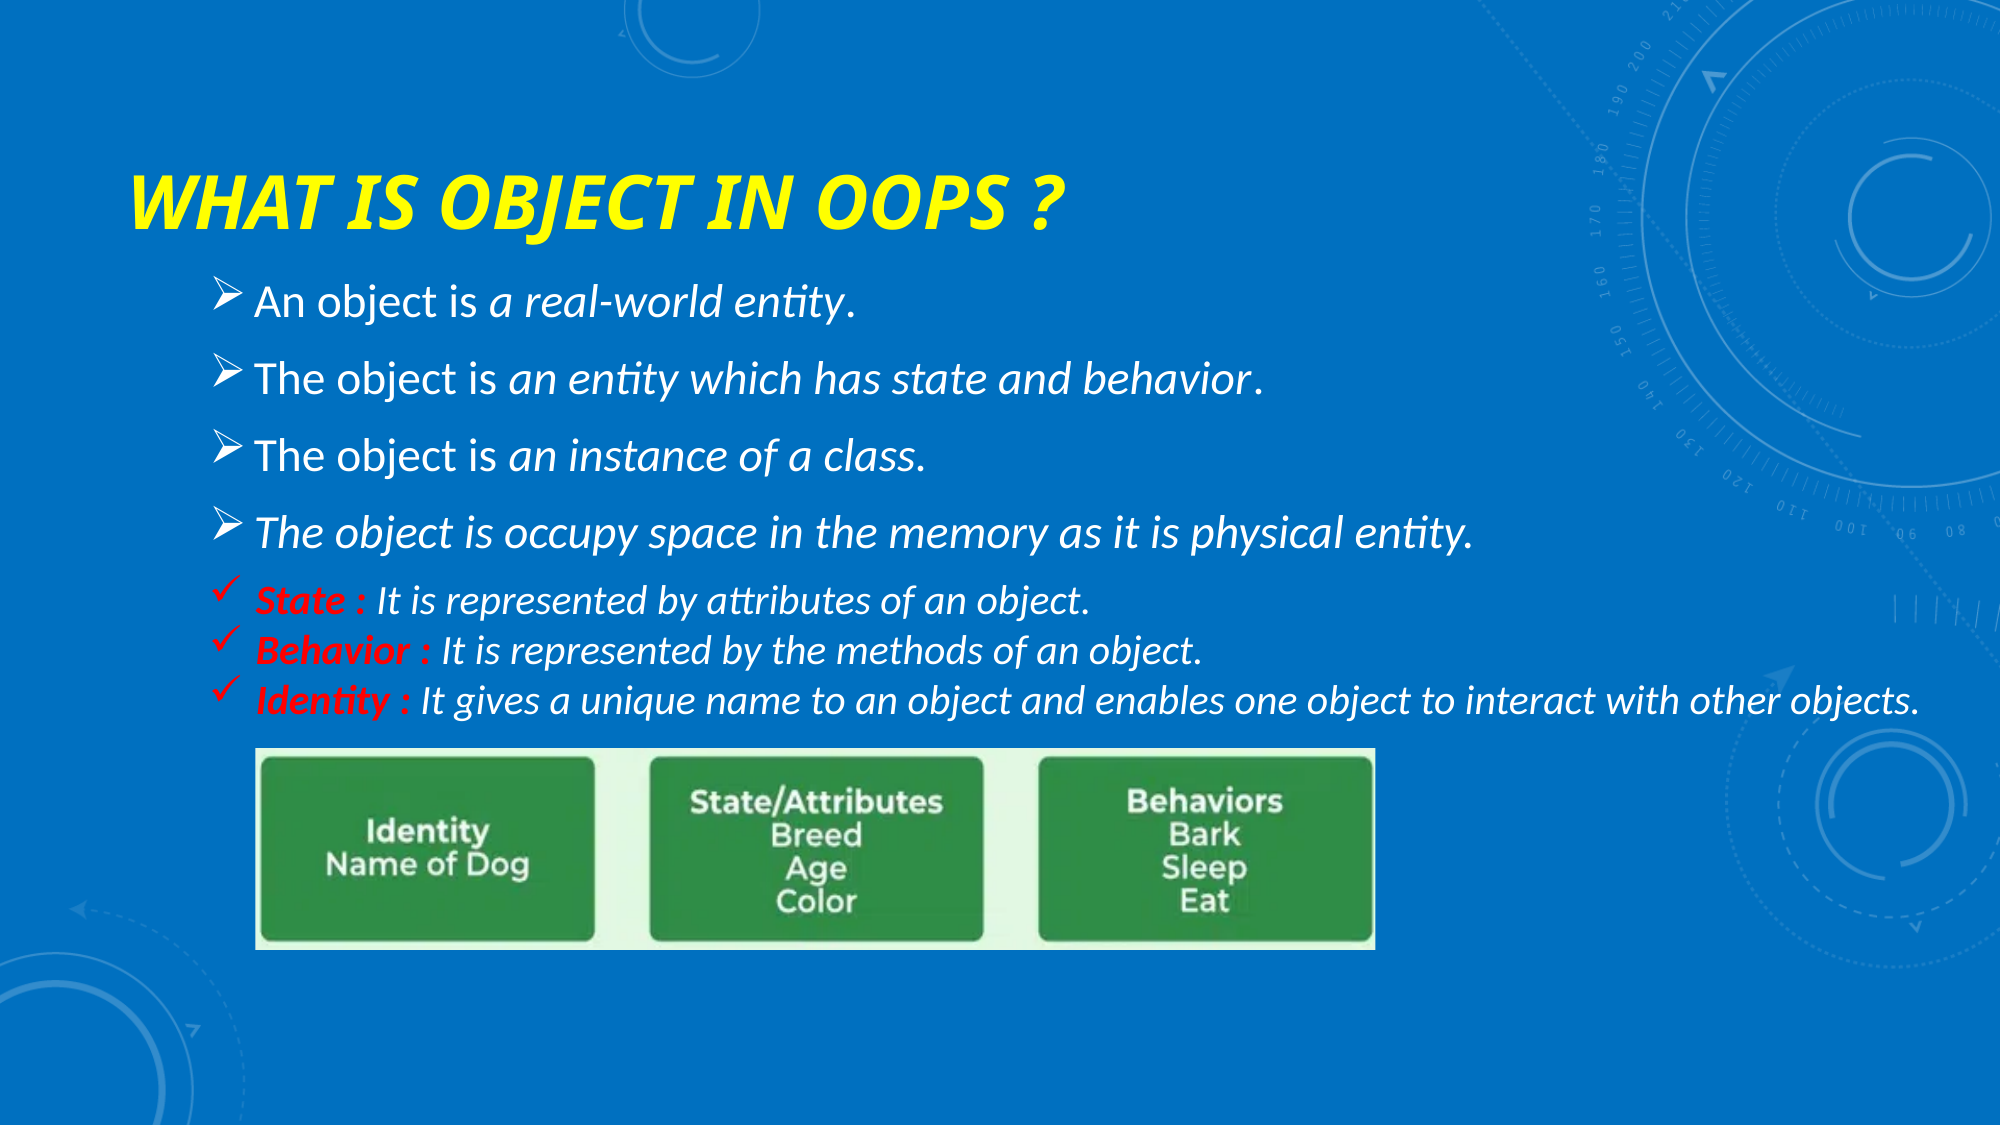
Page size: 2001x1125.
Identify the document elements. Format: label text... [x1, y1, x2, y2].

title What is object in Oops ? [112, 79, 1775, 319]
text_box State : It is represented by attributes of an object. Behavior : It is represented by the methods of an object. Identity : It gives a unique name to an object and enables one object to interact with other objects. [194, 565, 1963, 731]
list An object is a real-world entity. The object is an entity which has state and behavior. The object is an instance of a class. The object is occupy space in the memory as it is physical entity. [194, 262, 1814, 565]
picture [0, 0, 2000, 1125]
